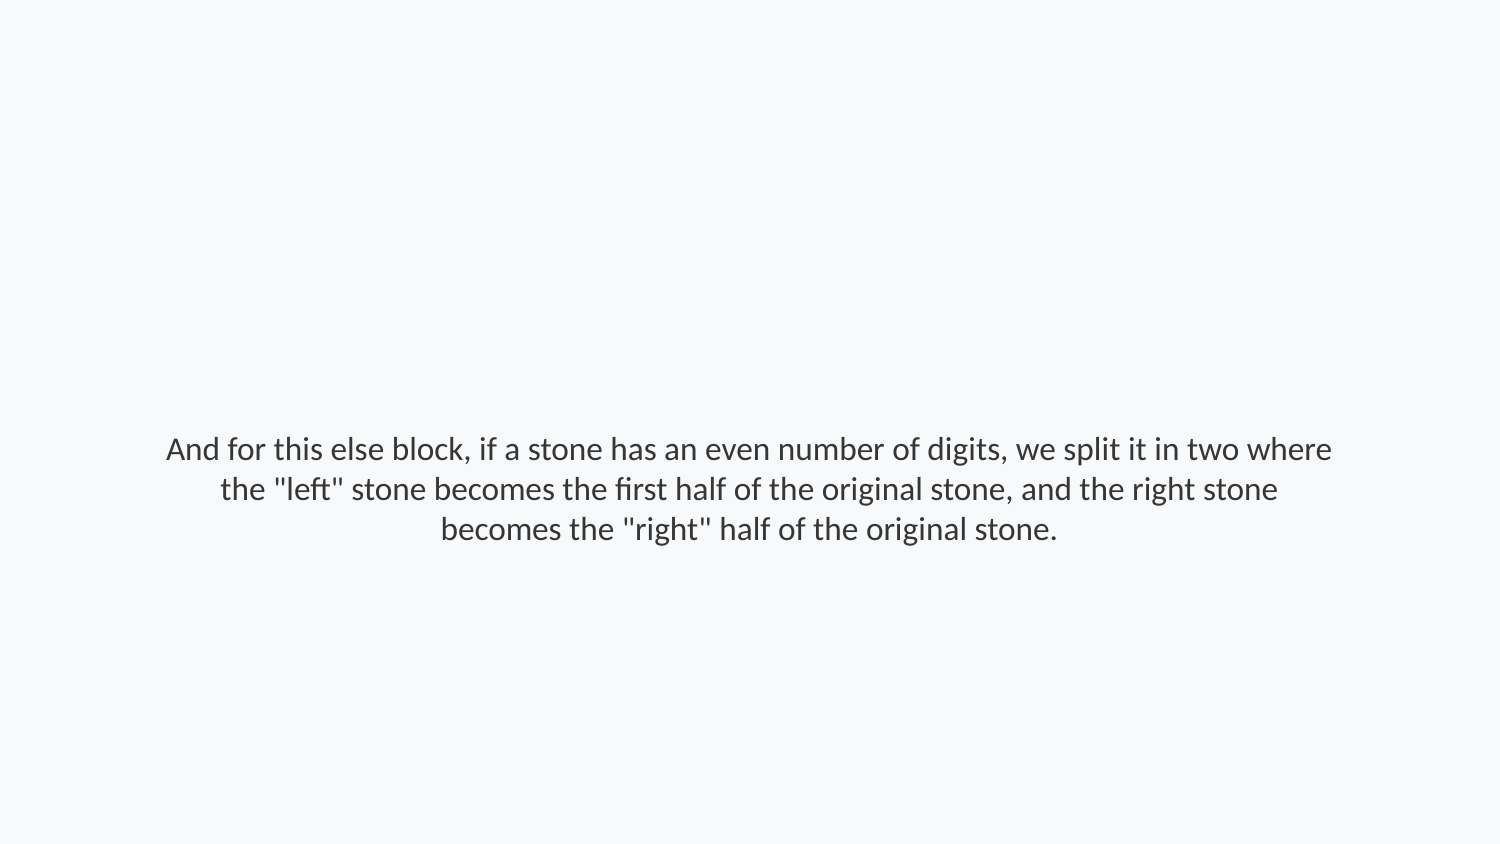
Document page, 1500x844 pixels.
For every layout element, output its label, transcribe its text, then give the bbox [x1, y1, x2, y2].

text_box And for this else block, if a stone has an even number of digits, we split it in two where the "left" stone becomes the first half of the original stone, and the right stone becomes the "right" half of the original stone. [149, 299, 1350, 675]
